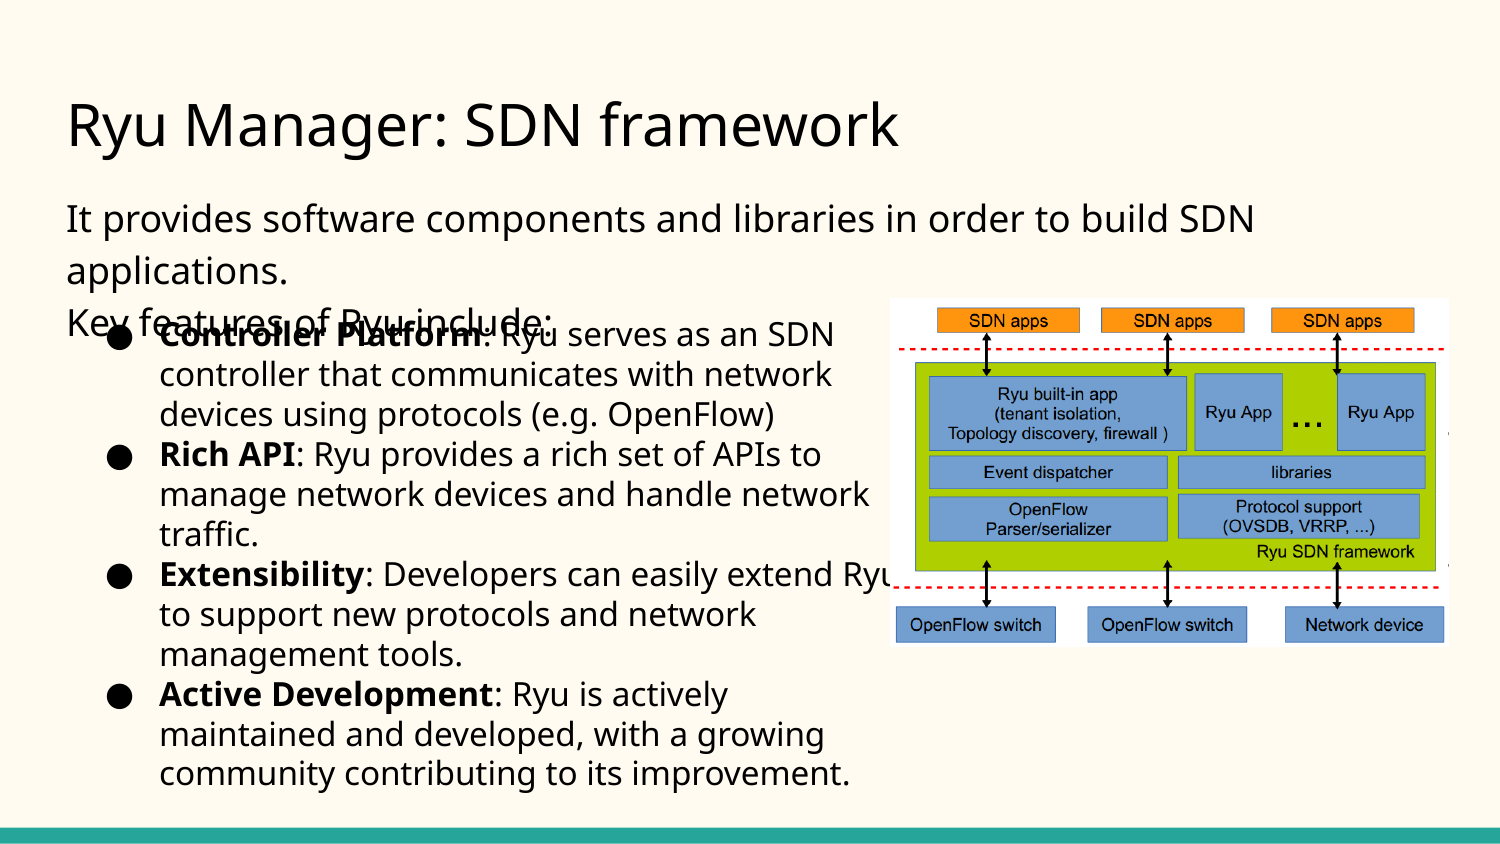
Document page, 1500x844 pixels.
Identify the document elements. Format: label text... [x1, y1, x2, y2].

text_box Controller Platform: Ryu serves as an SDN controller that communicates with network devices using protocols (e.g. OpenFlow) Rich API: Ryu provides a rich set of APIs to manage network devices and handle network traffic. Extensibility: Developers can easily extend Ryu to support new protocols and network management tools. Active Development: Ryu is actively maintained and developed, with a growing community contributing to its improvement. [69, 298, 919, 758]
list It provides software components and libraries in order to build SDN applications. Key features of Ryu include: [51, 173, 1449, 763]
picture [890, 298, 1450, 647]
title Ryu Manager: SDN framework [51, 72, 1449, 173]
